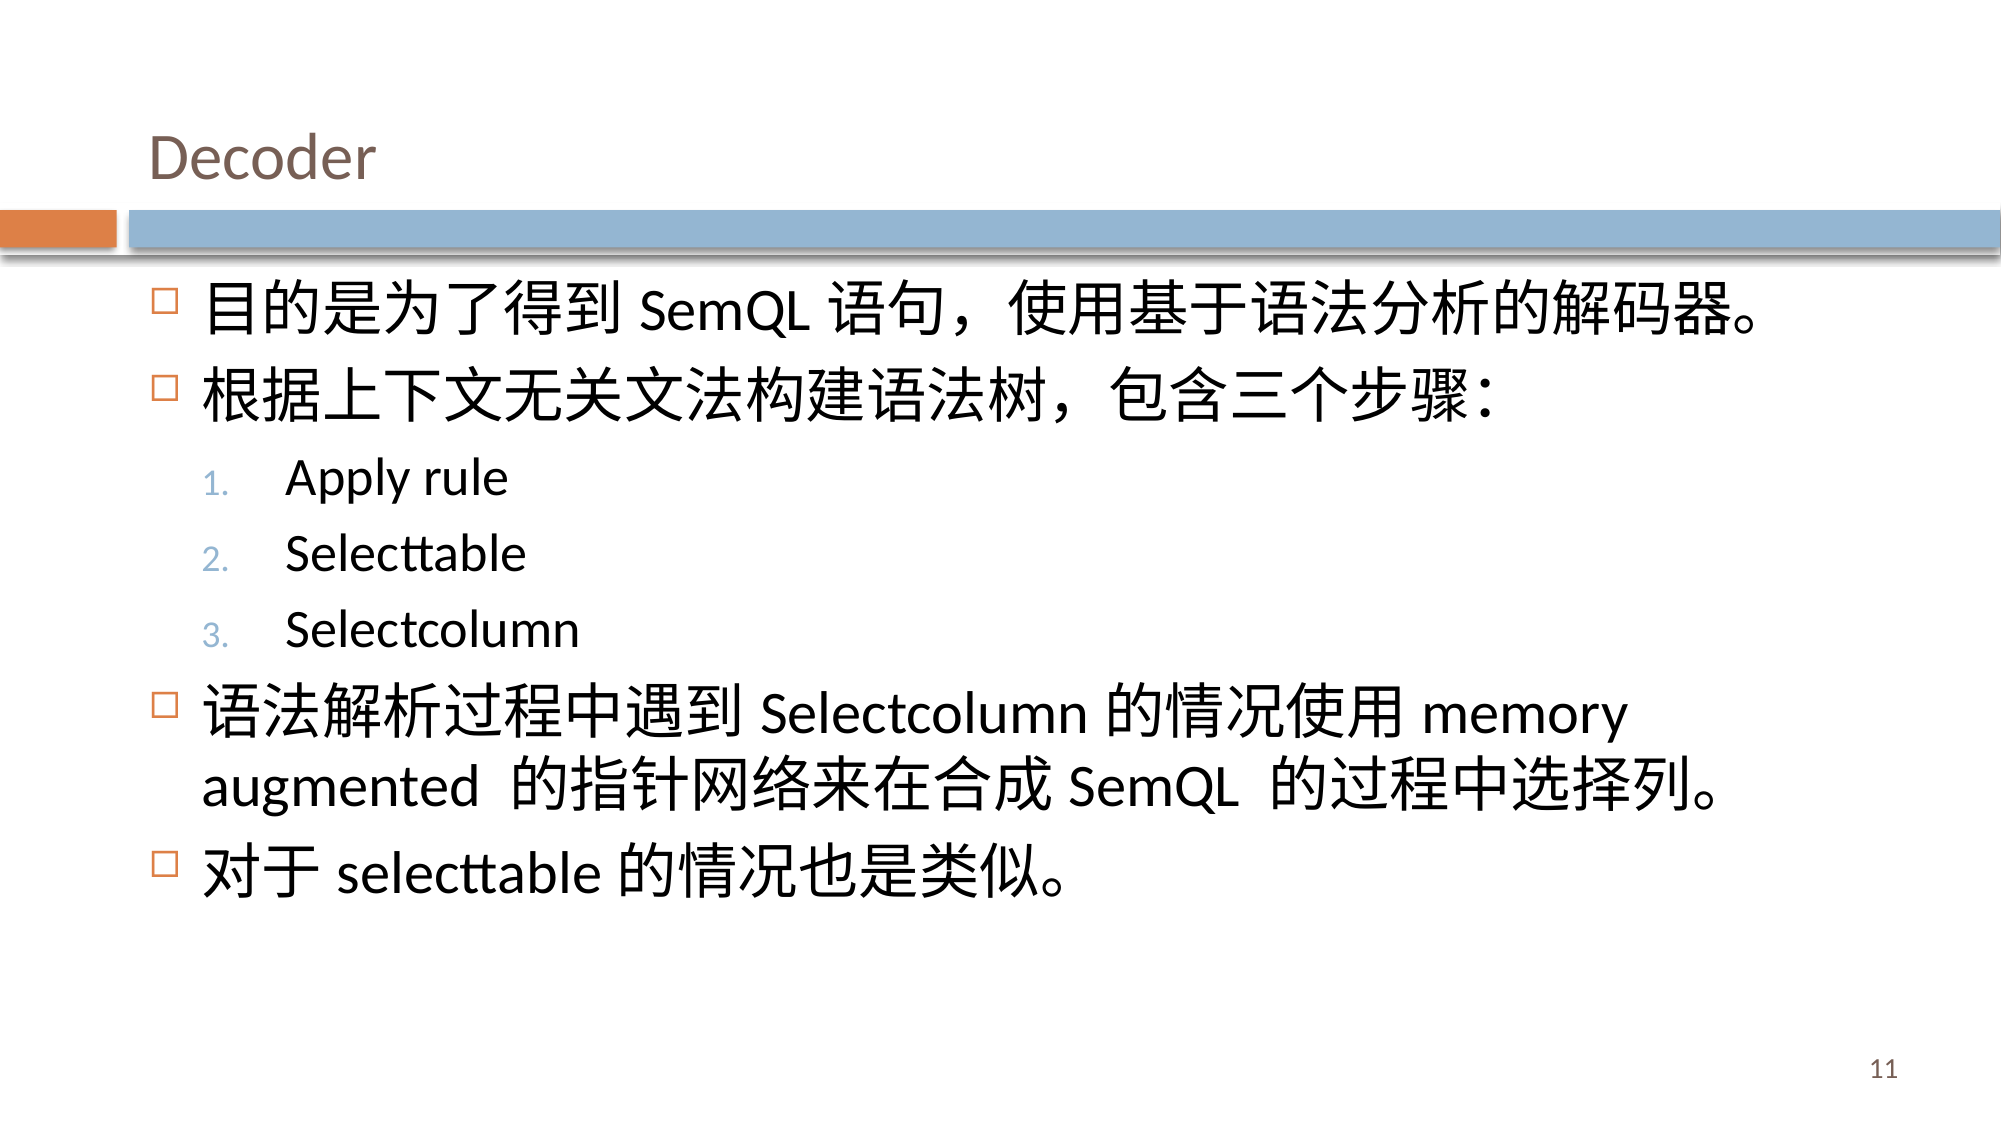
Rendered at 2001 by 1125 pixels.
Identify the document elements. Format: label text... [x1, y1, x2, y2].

slide_number 11 [1756, 1046, 1914, 1087]
title Decoder [133, 37, 1918, 200]
list 目的是为了得到SemQL语句，使用基于语法分析的解码器。 根据上下文无关文法构建语法树，包含三个步骤： Apply rule Selecttable Selectcolumn 语法解析过程中遇到Selectcolumn的情况使用memory augmented 的指针网络来在合成SemQL 的过程中选择列。 对于selecttable的情况也是类似。 [133, 262, 1918, 1024]
